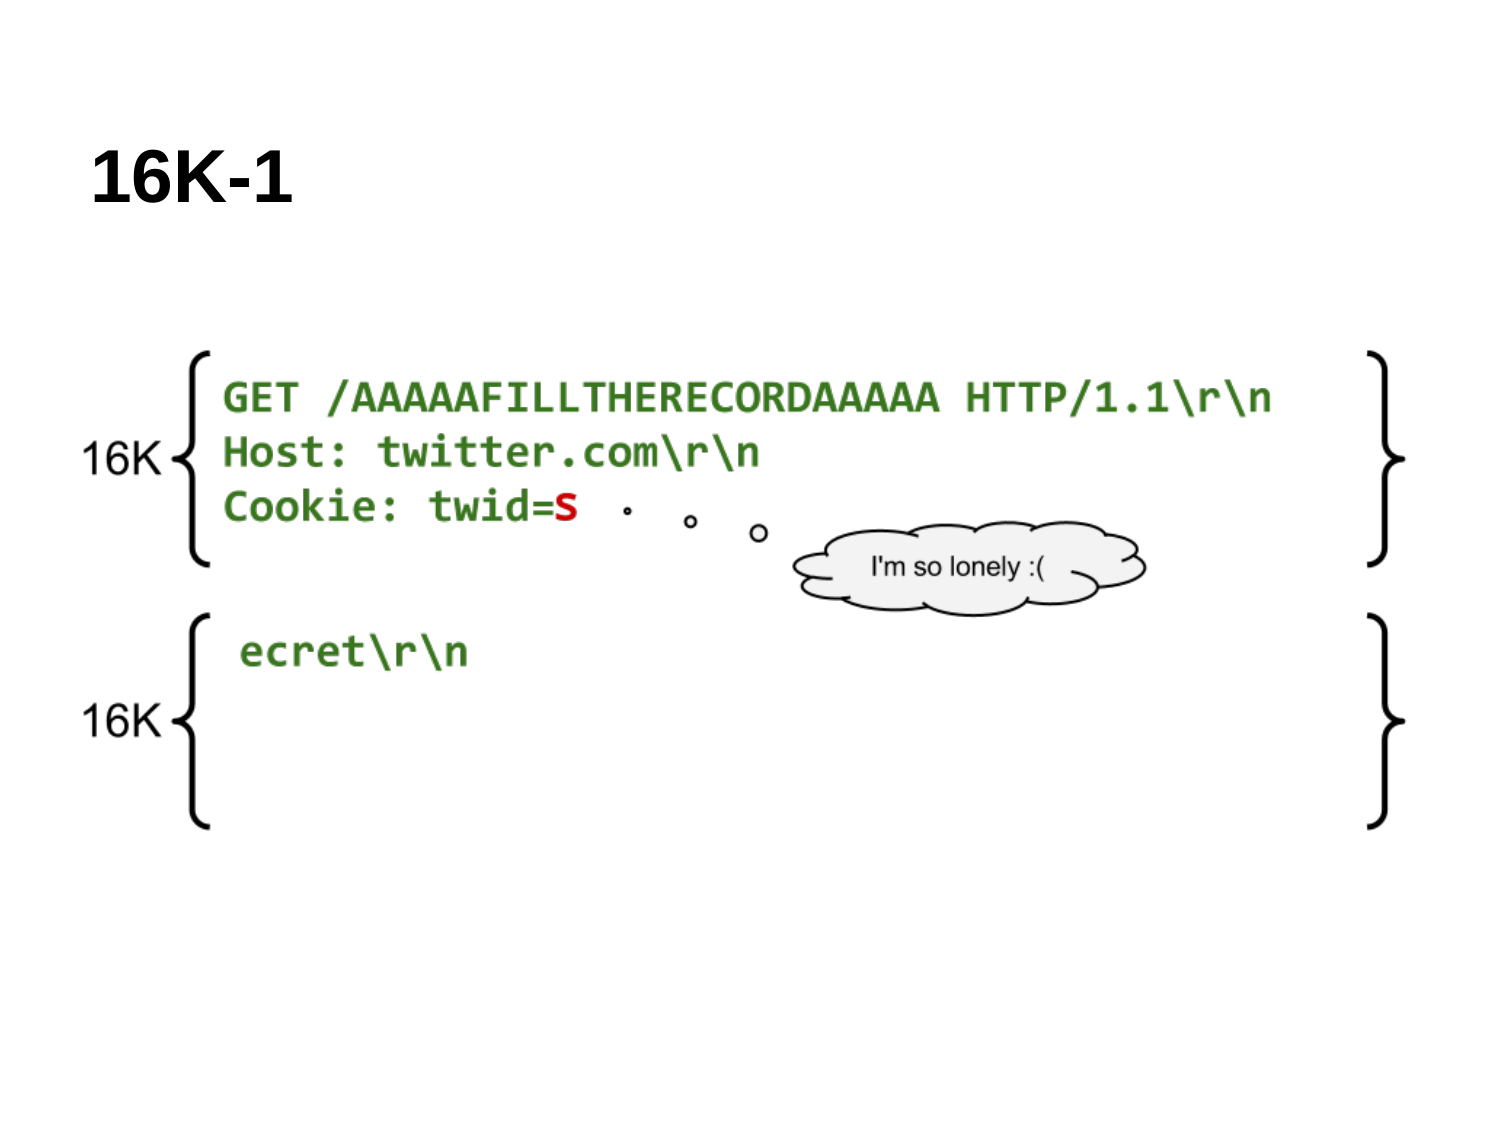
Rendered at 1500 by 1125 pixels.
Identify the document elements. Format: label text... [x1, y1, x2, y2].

picture [62, 176, 1459, 1125]
title 16K-1 [75, 45, 1425, 174]
